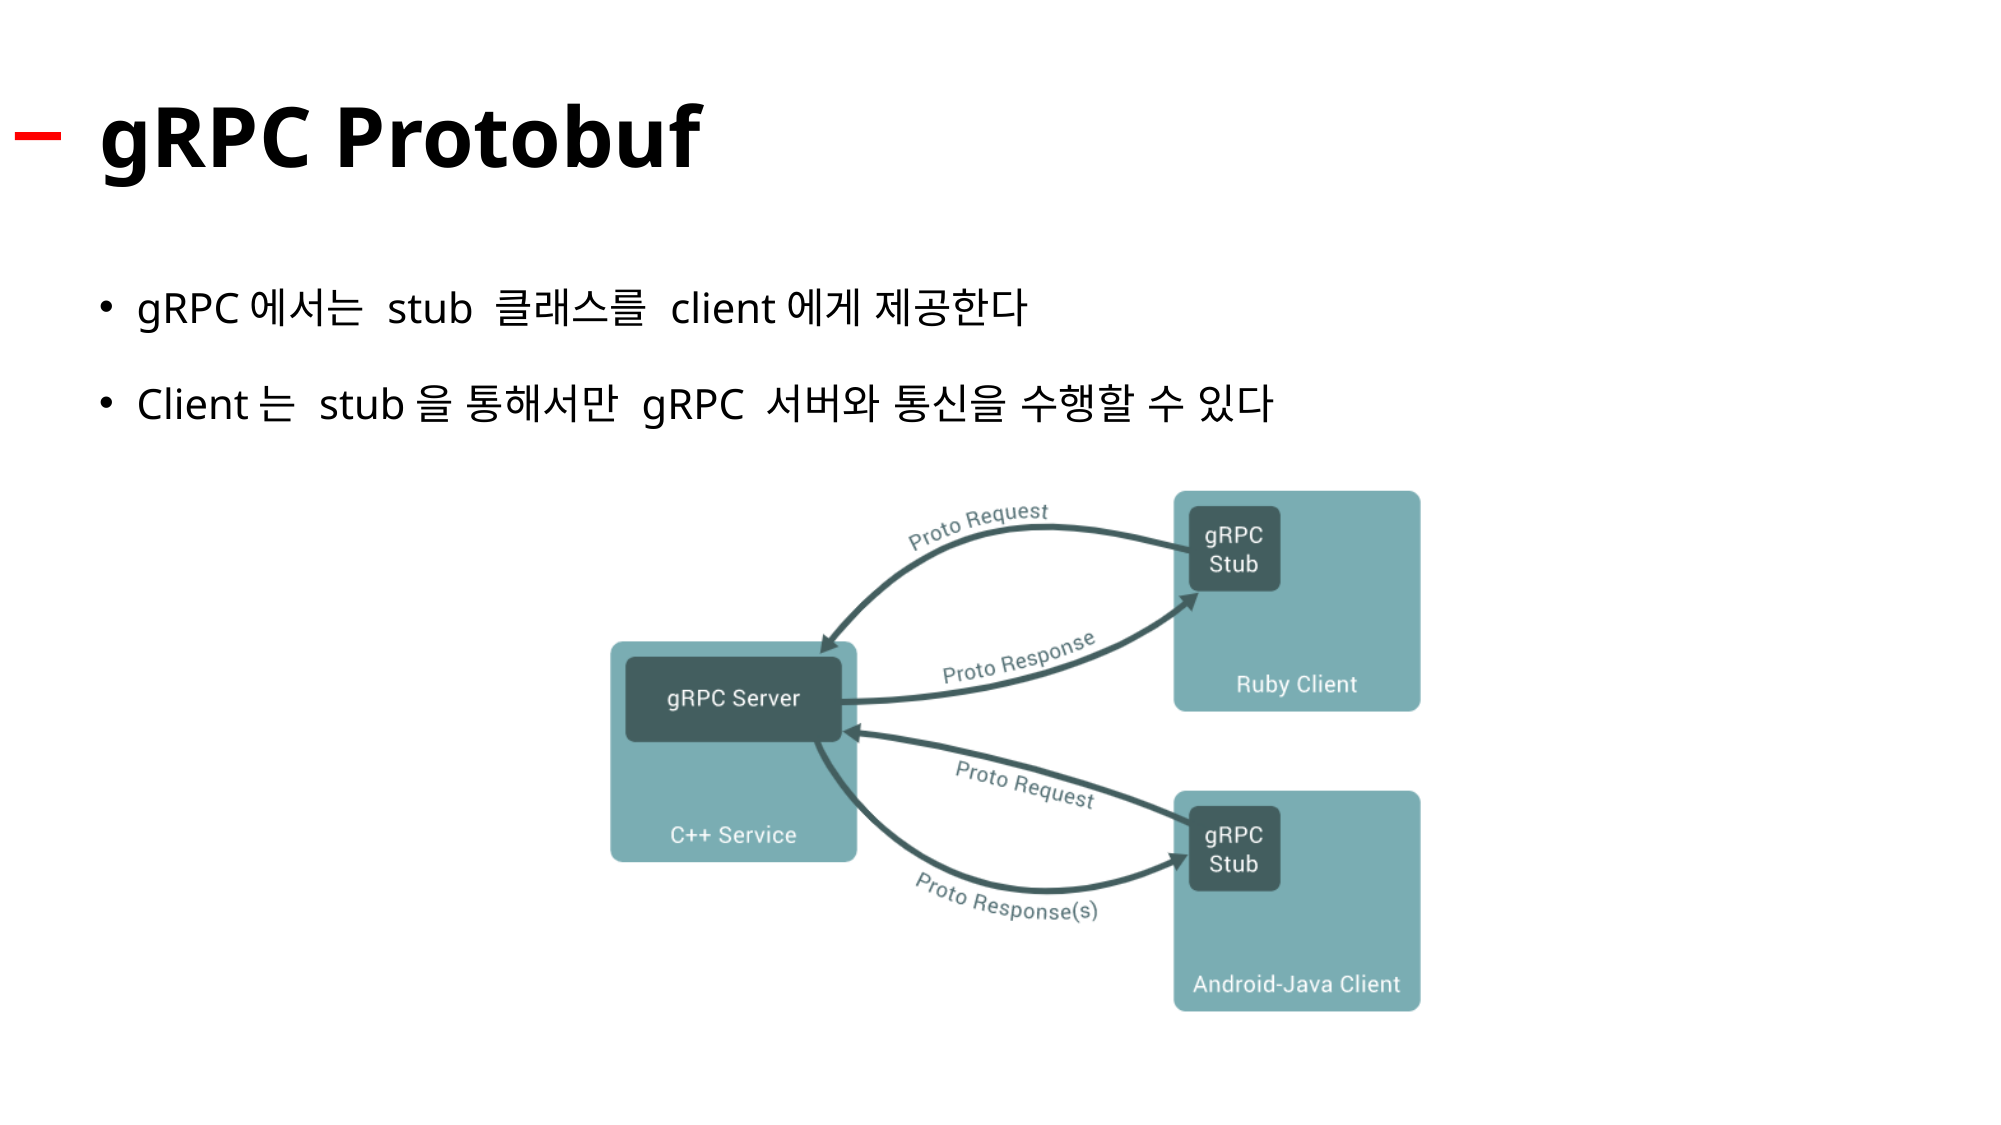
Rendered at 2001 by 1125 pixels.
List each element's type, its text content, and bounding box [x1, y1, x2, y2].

picture [493, 482, 1491, 1032]
text_box [14, 131, 62, 141]
title gRPC Protobuf [84, 31, 1916, 249]
list gRPC에서는 stub 클래스를 client에게 제공한다 Client는 stub을 통해서만 gRPC 서버와 통신을 수행할 수 있다 [84, 248, 1890, 1110]
